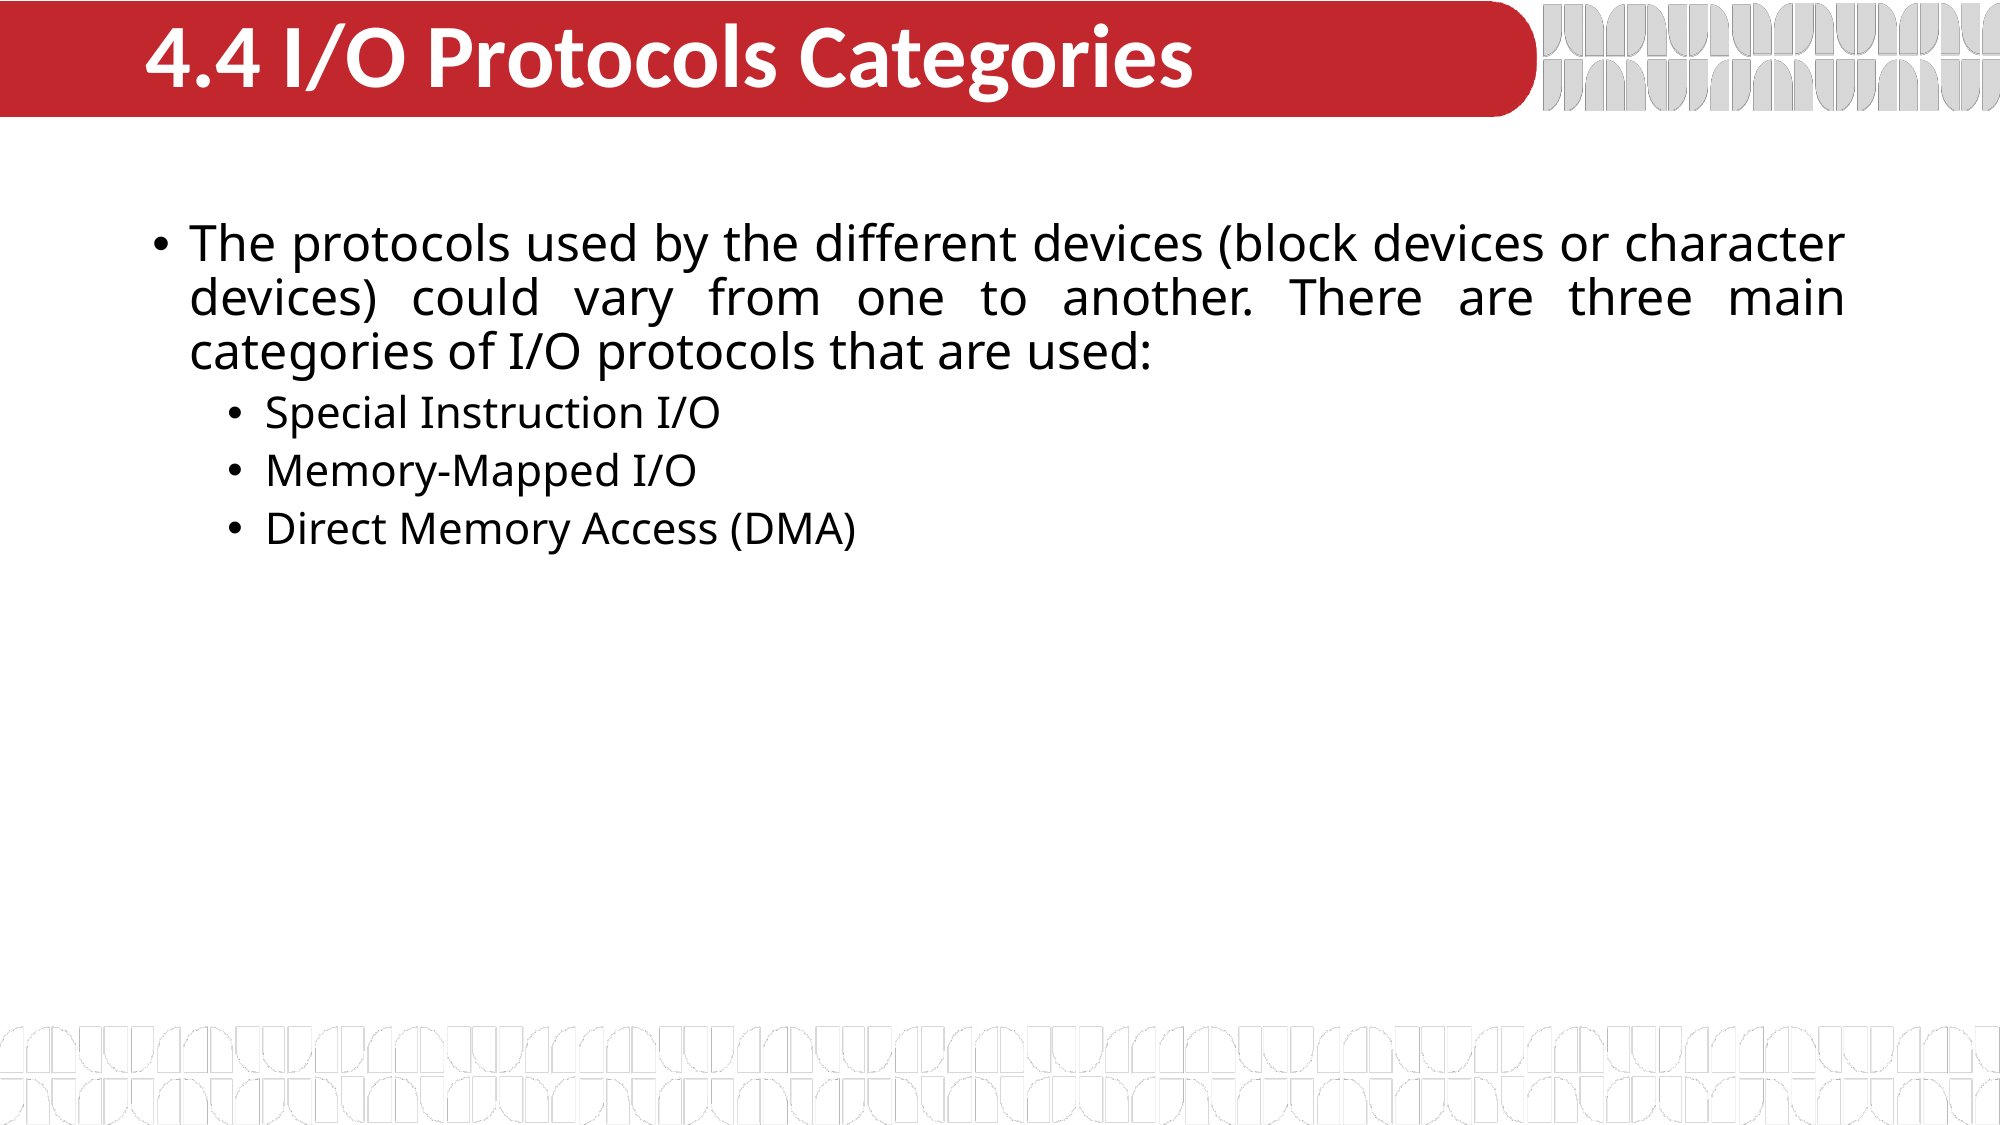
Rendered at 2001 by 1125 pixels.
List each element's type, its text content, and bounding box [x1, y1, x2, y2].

picture [0, 1026, 2000, 1125]
title 4.4 I/O Protocols Categories [130, 1, 1507, 115]
picture [1542, 1, 2000, 111]
list The protocols used by the different devices (block devices or character devices) could vary from one to another. There are three main categories of I/O protocols that are used: Special Instruction I/O Memory-Mapped I/O Direct Memory Access (DMA) [137, 211, 1863, 743]
picture [0, 1, 1537, 117]
